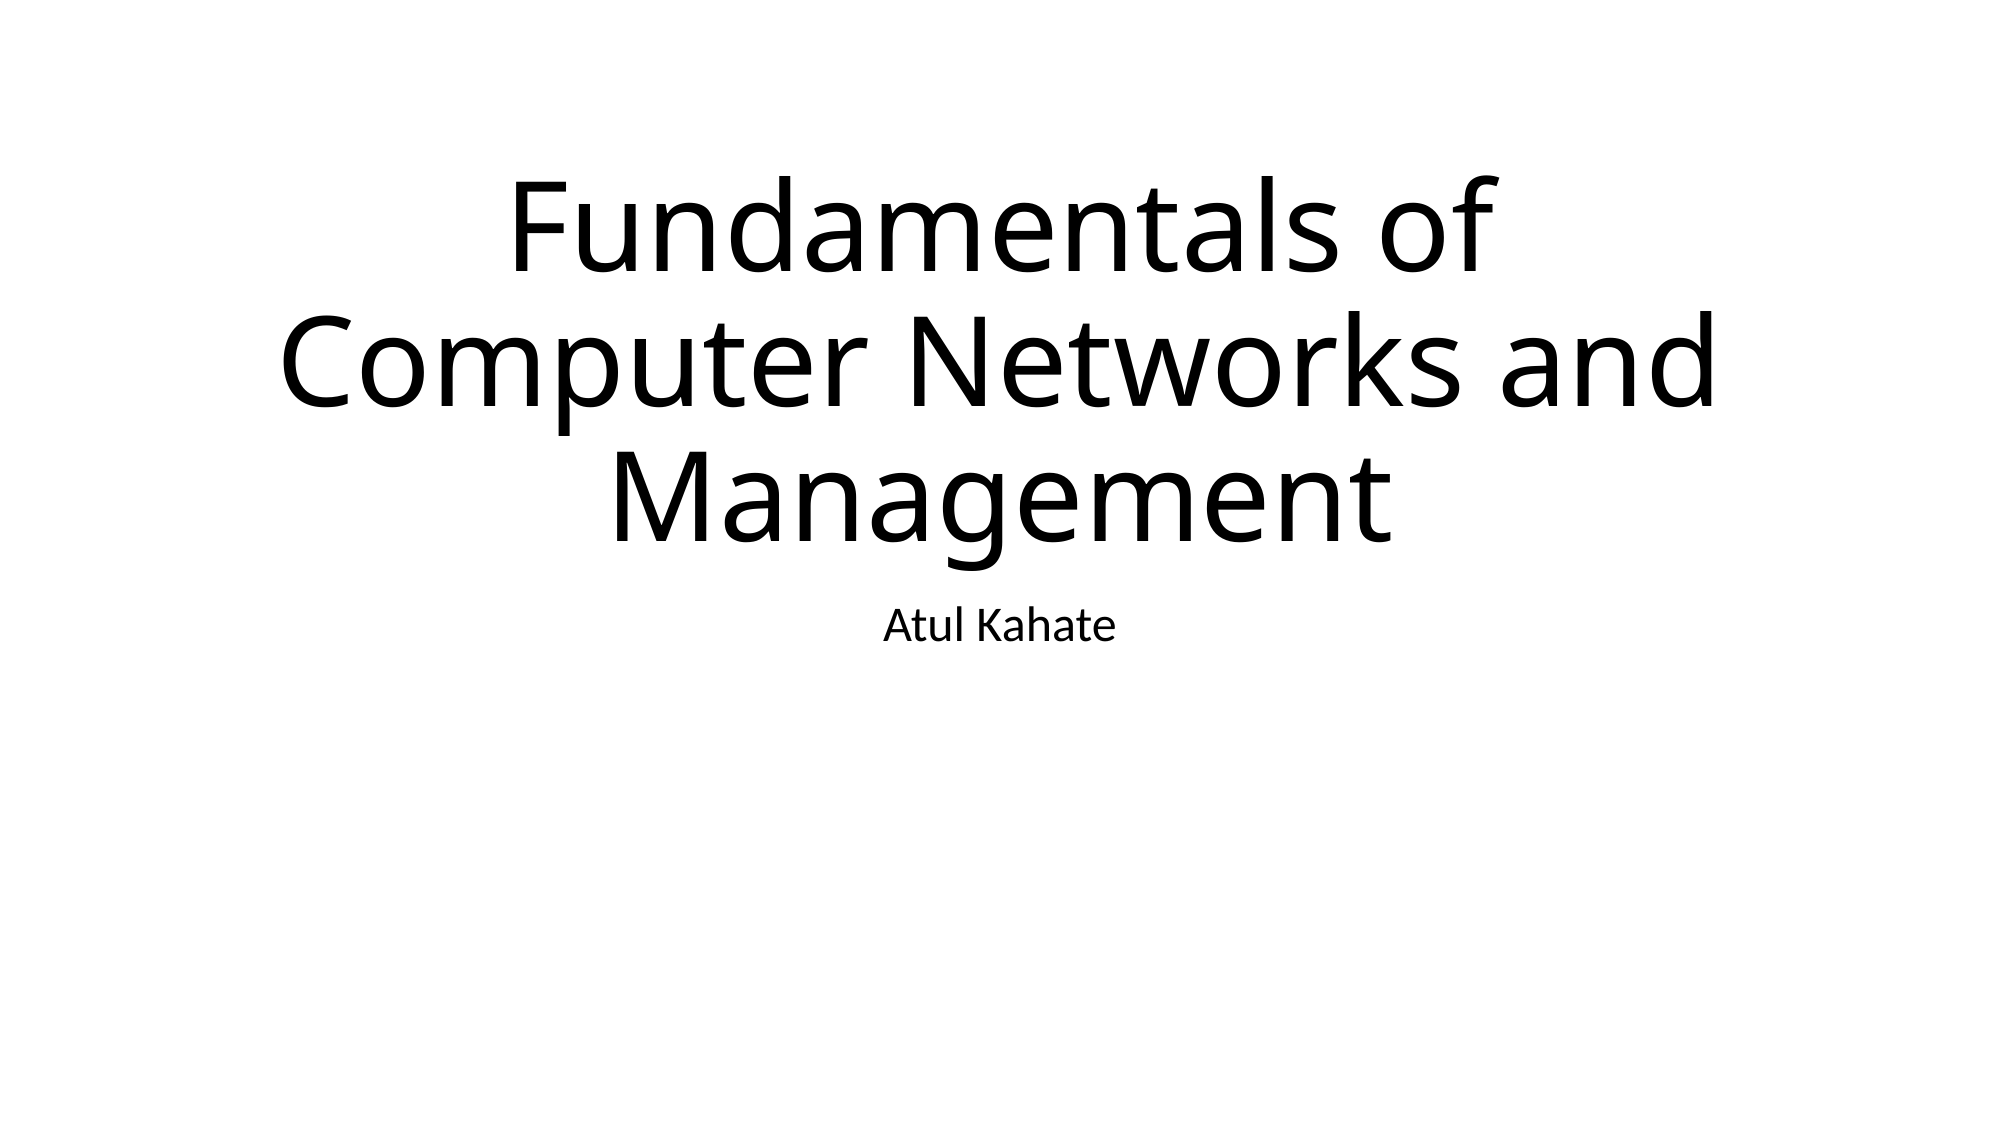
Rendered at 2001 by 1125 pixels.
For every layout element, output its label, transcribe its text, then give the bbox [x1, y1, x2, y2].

title Fundamentals of Computer Networks and Management [249, 184, 1750, 576]
subtitle Atul Kahate [249, 590, 1750, 863]
